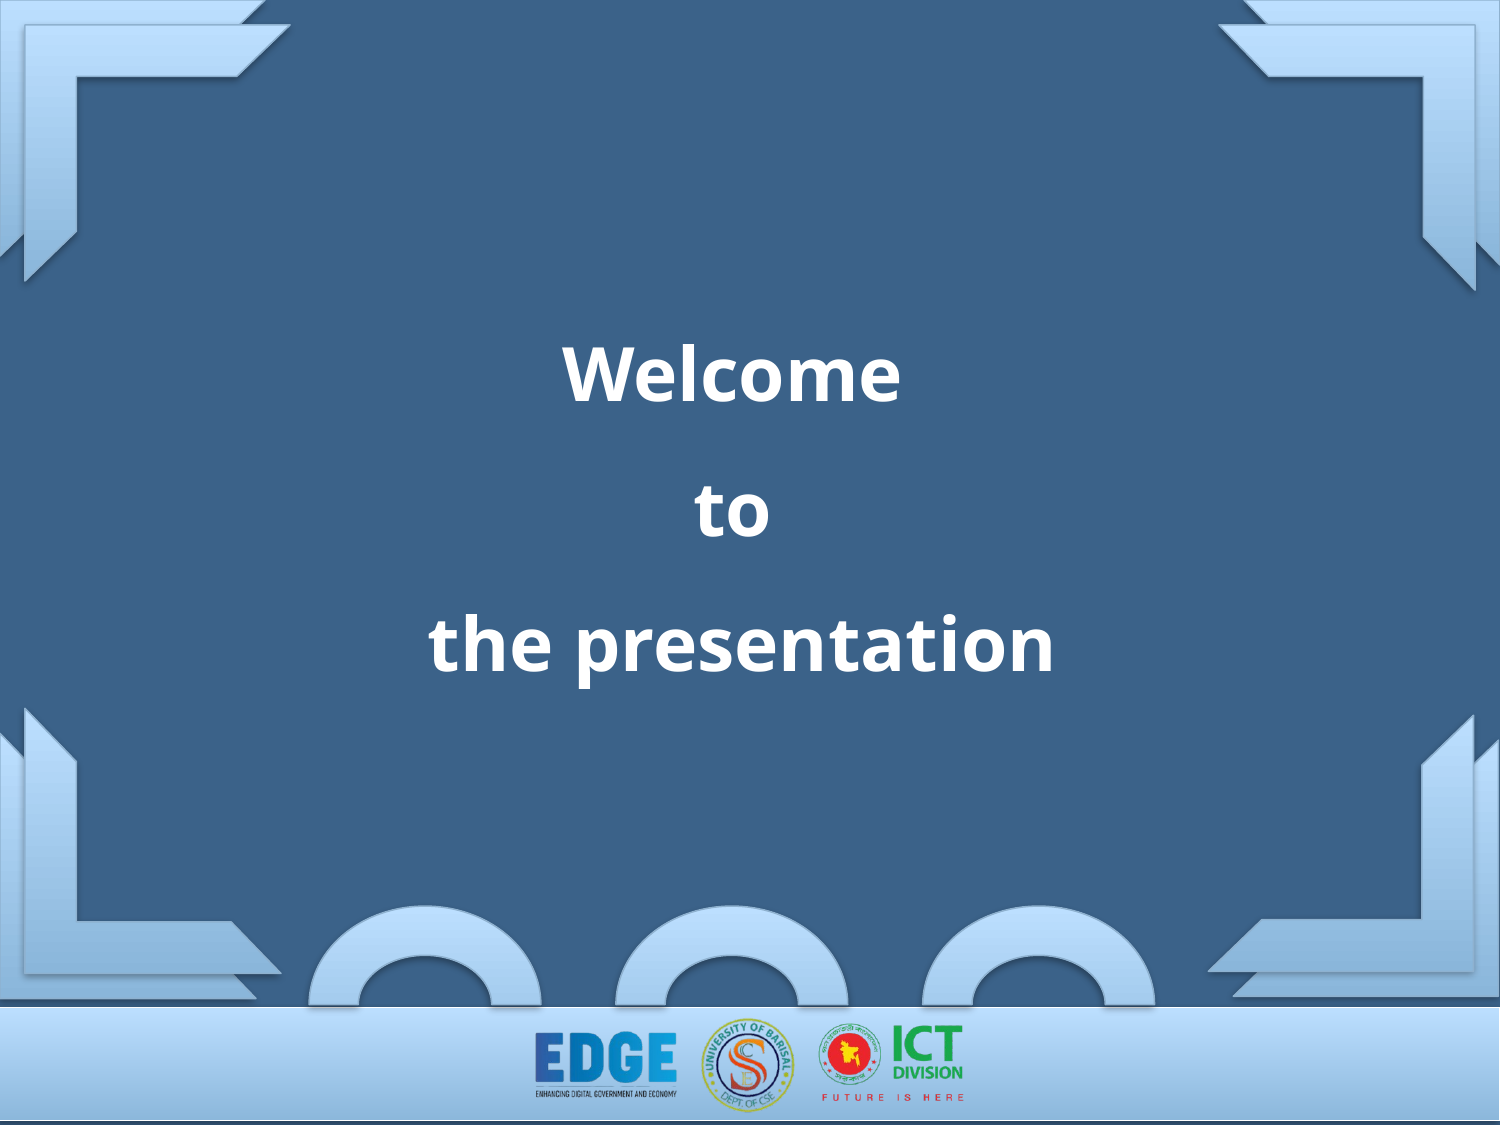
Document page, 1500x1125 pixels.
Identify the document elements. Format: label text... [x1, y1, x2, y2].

title Welcome to the presentation [112, 274, 1373, 851]
picture [518, 1009, 982, 1119]
